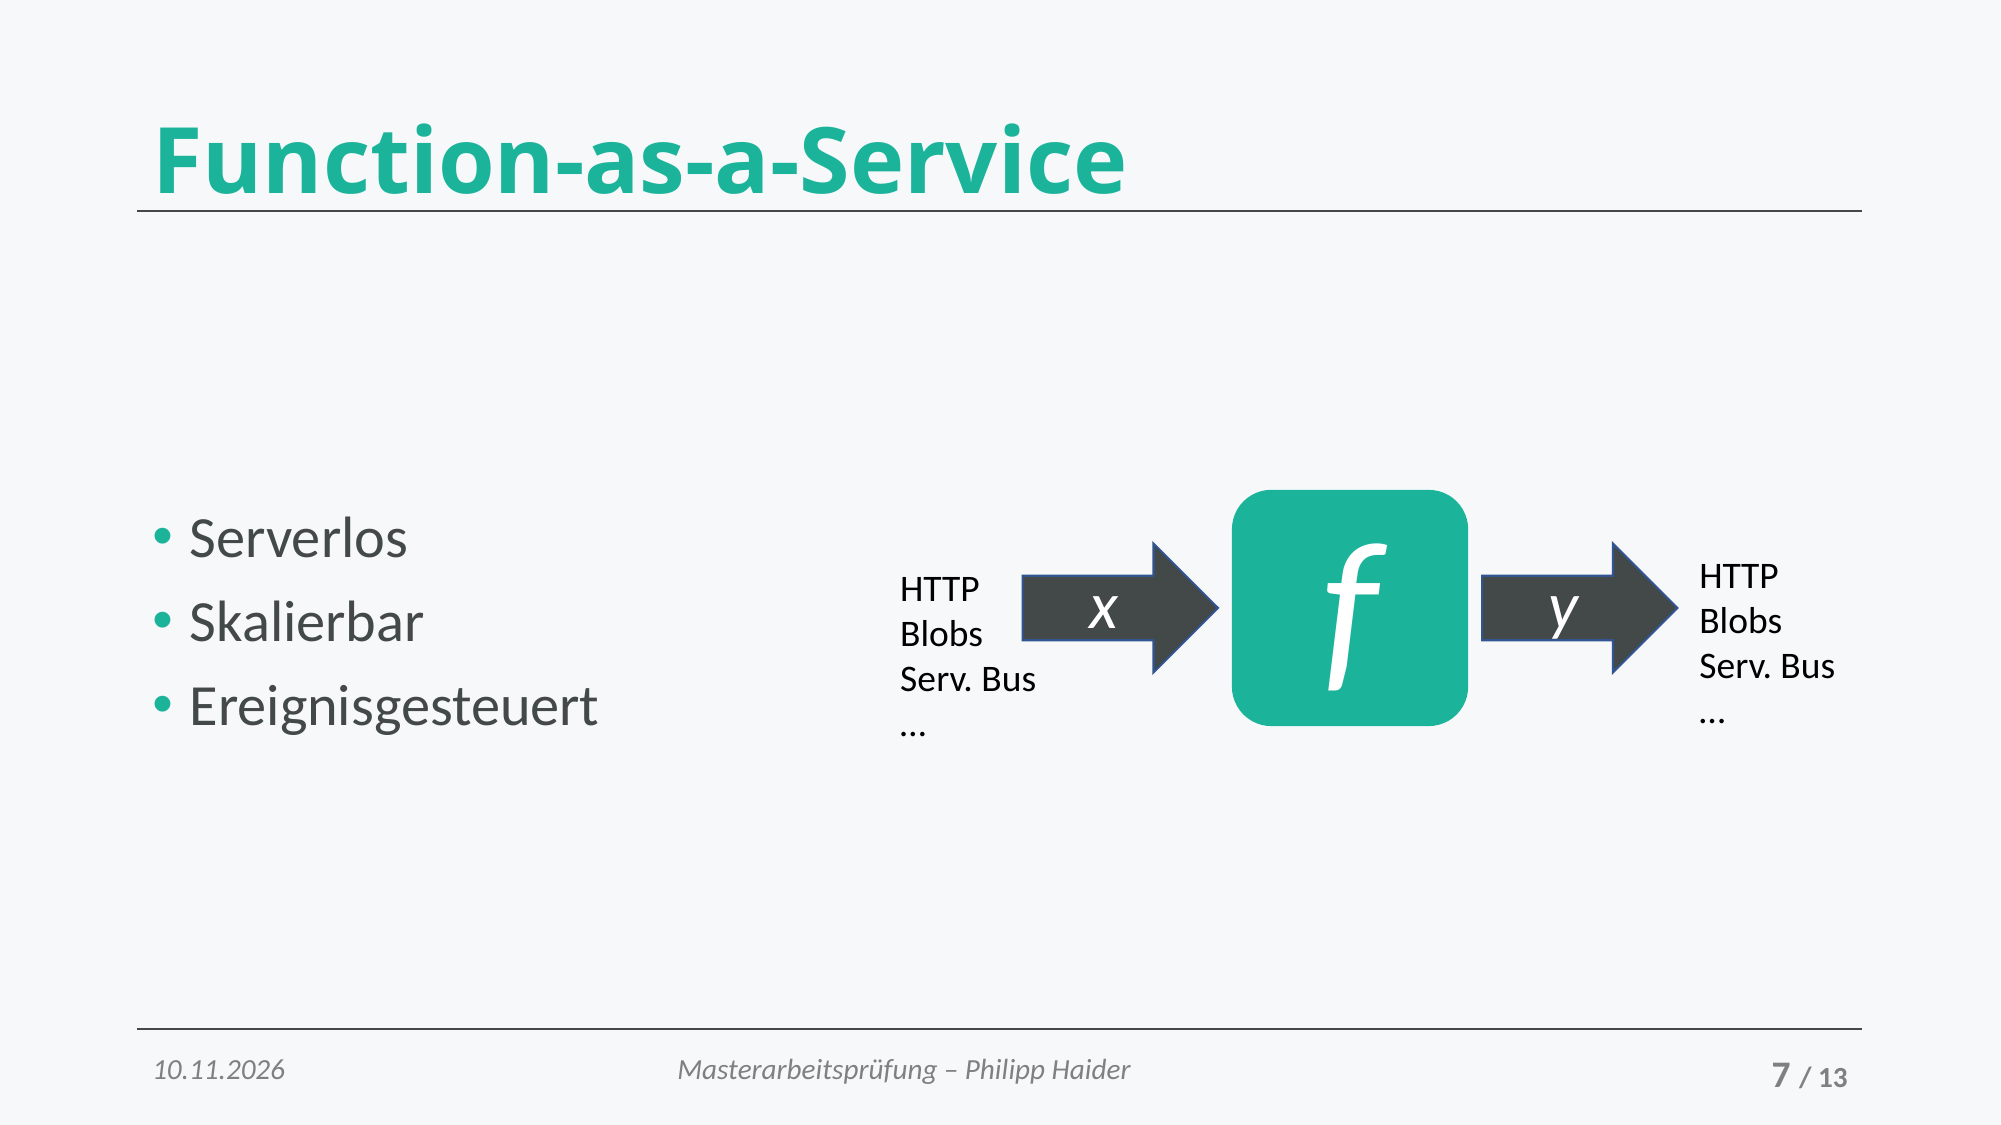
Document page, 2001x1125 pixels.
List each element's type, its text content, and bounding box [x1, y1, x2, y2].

text_box HTTP Blobs Serv. Bus … [885, 556, 1057, 752]
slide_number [137, 1042, 588, 1103]
footer Masterarbeitsprüfung – Philipp Haider [662, 1042, 1338, 1103]
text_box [1022, 489, 1678, 727]
text_box HTTP Blobs Serv. Bus … [1684, 543, 1856, 739]
slide_number 7 / 13 [1412, 1042, 1863, 1103]
title Function-as-a-Service [137, 50, 1863, 241]
list Serverlos Skalierbar Ereignisgesteuert [137, 241, 1863, 1014]
